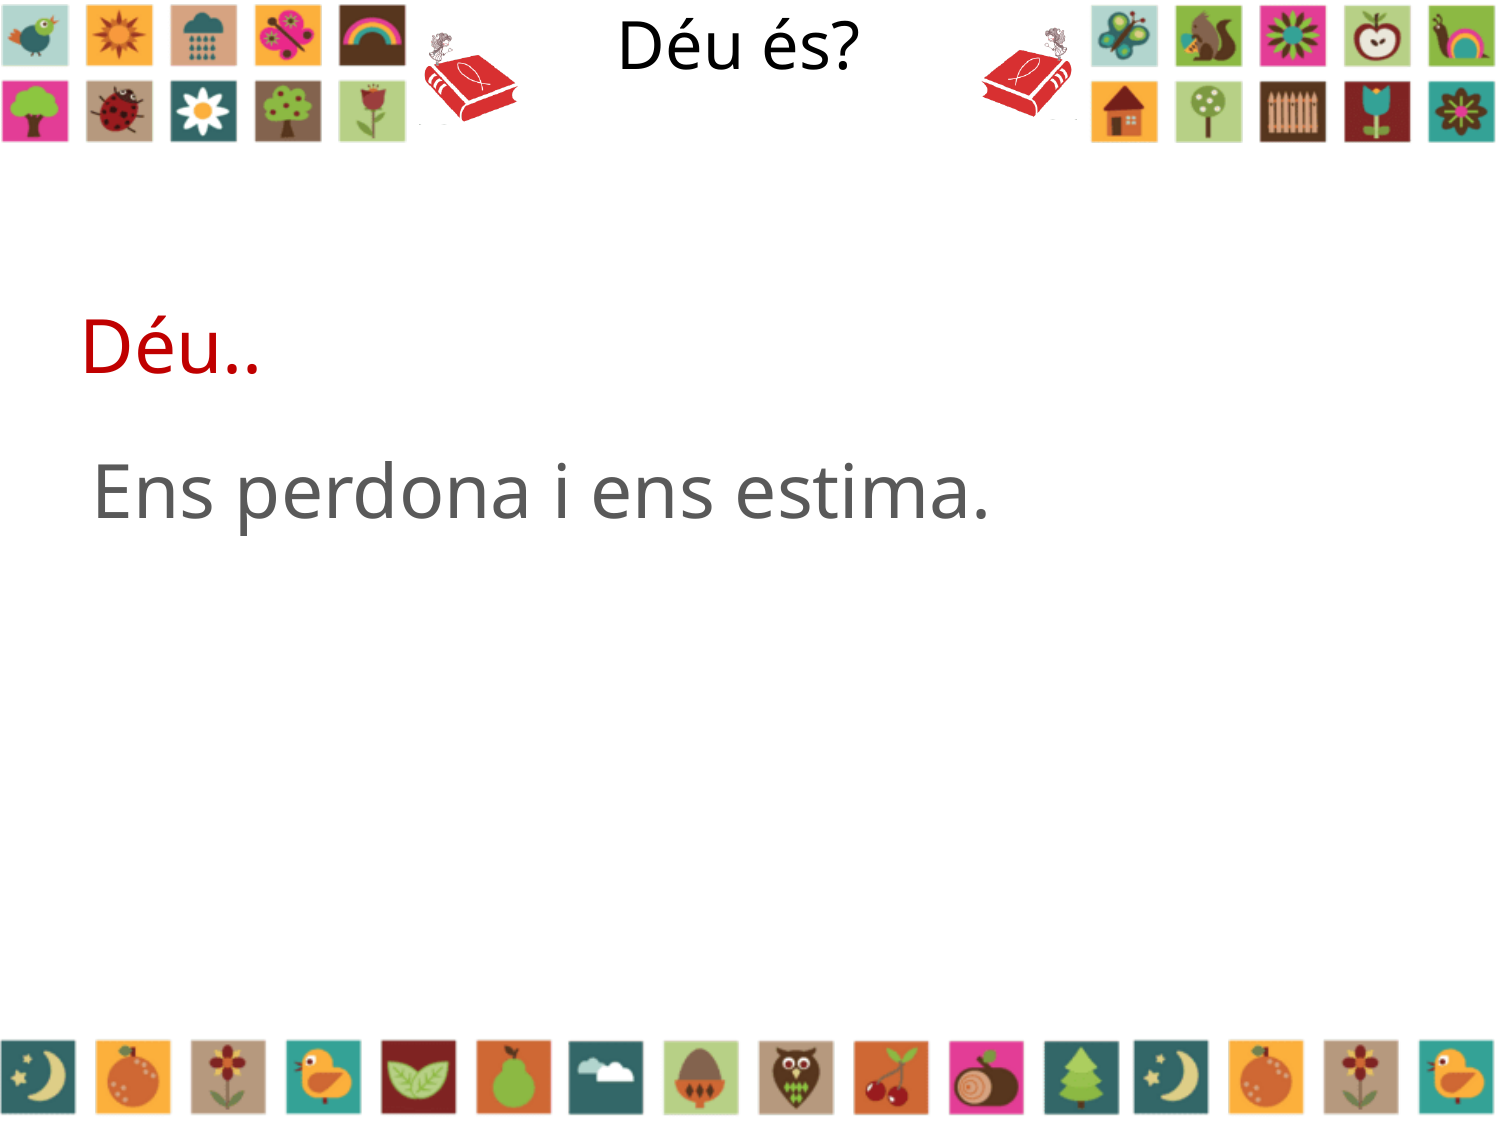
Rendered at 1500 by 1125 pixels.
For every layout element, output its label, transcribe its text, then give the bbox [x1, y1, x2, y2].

text_box Ens perdona i ens estima. [76, 436, 1424, 542]
picture [950, 3, 1500, 150]
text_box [0, 1028, 1500, 1118]
picture [0, 3, 550, 150]
text_box Déu és? [414, 0, 1080, 91]
text_box Déu.. [64, 290, 1412, 396]
